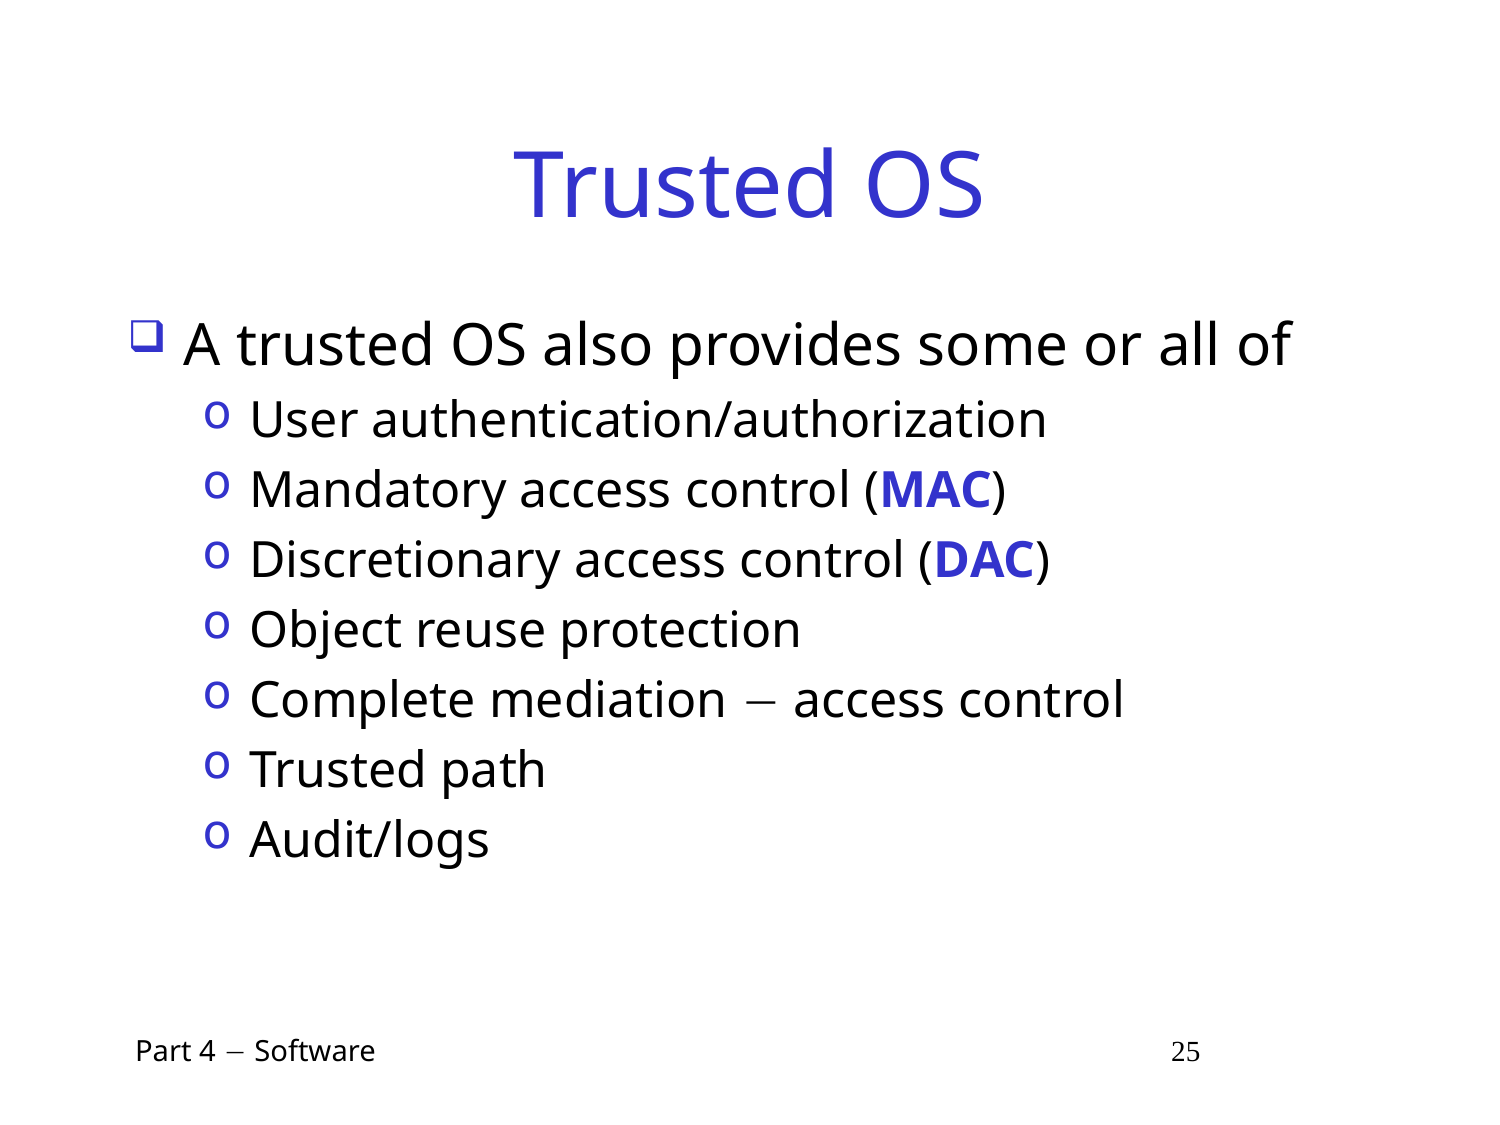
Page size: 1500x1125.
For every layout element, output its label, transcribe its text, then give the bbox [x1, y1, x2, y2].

list A trusted OS also provides some or all of User authentication/authorization Mandatory access control (MAC) Discretionary access control (DAC) Object reuse protection Complete mediation  access control Trusted path Audit/logs [112, 299, 1401, 988]
title Trusted OS [112, 87, 1388, 276]
footer Part 4  Software 25 [112, 1024, 1401, 1101]
